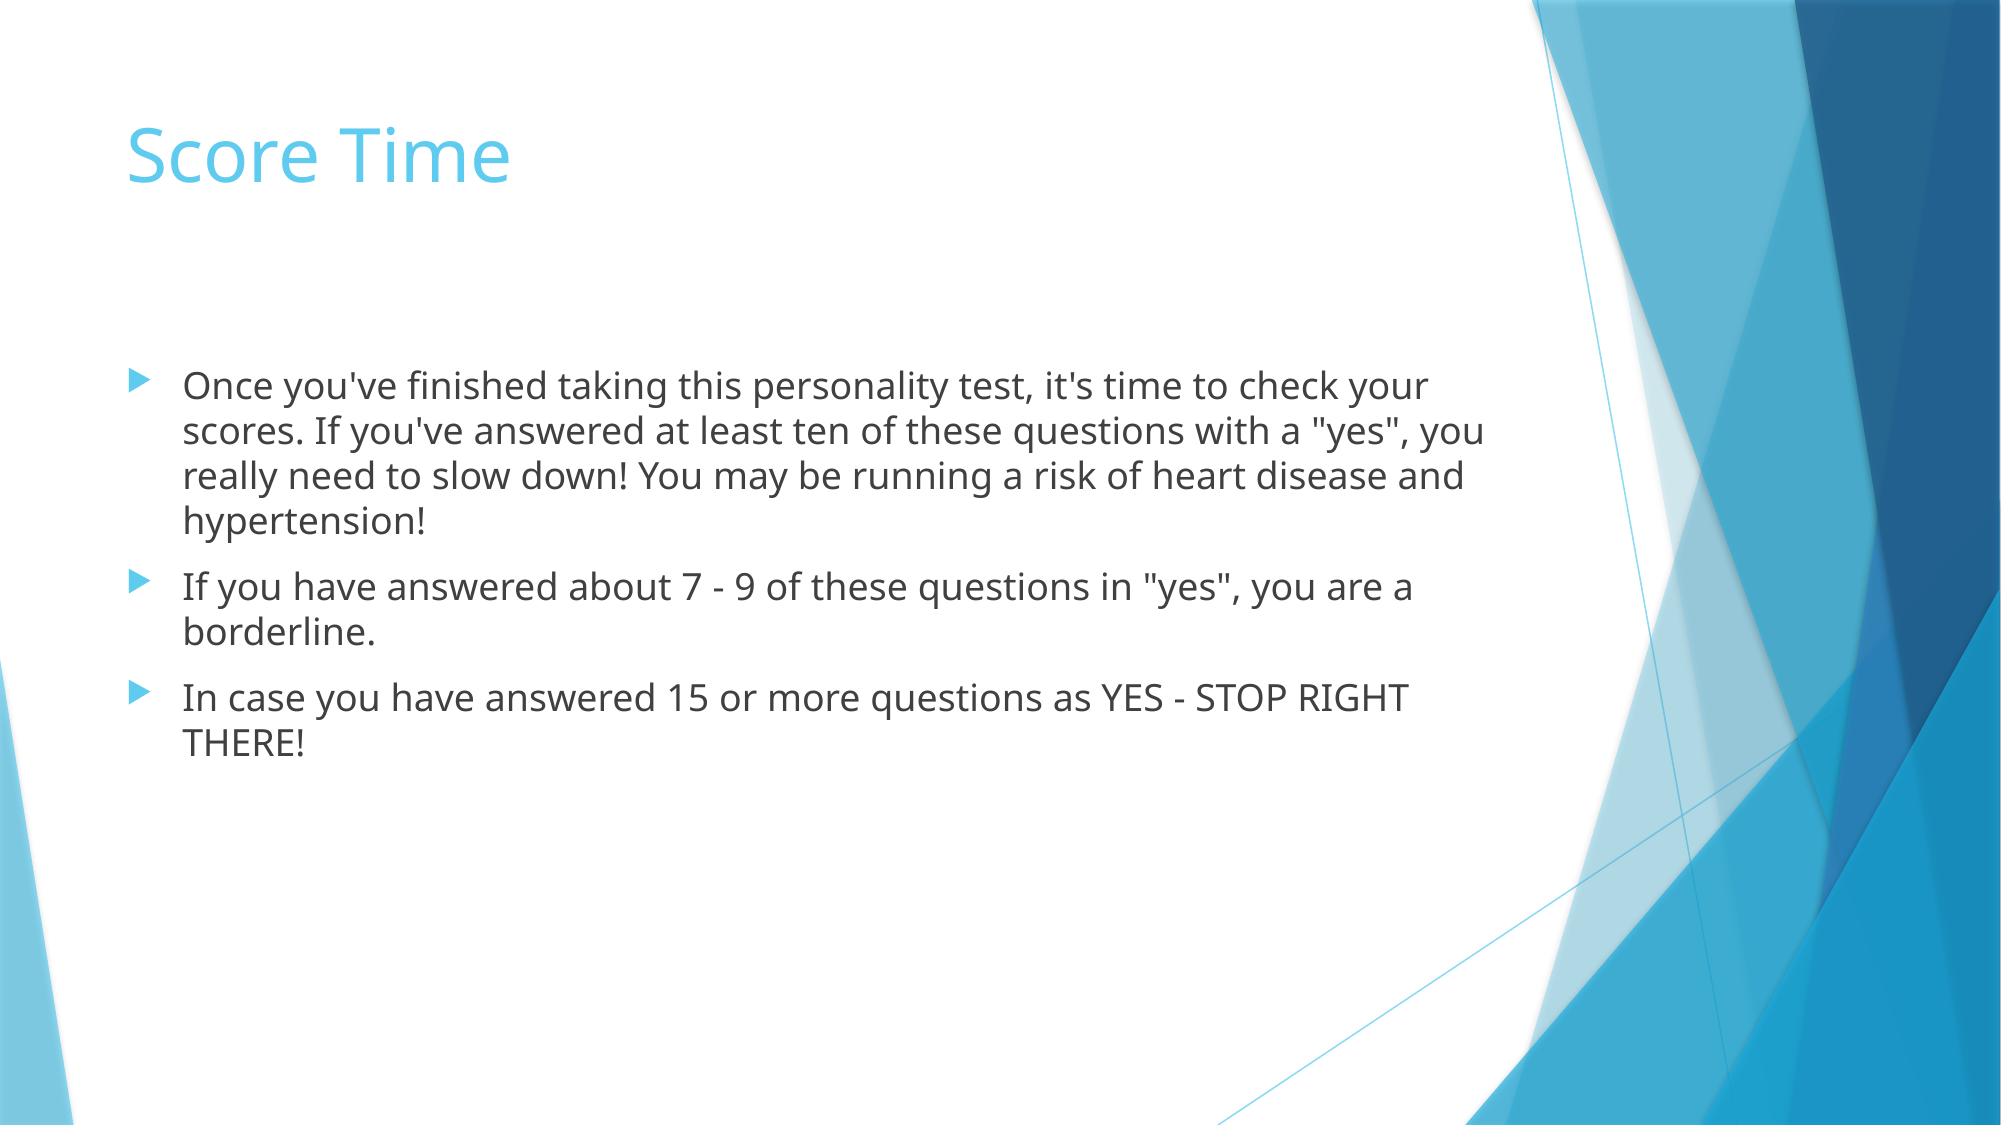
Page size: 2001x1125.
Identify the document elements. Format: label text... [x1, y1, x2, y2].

title Score Time [111, 99, 1522, 317]
list Once you've finished taking this personality test, it's time to check your scores. If you've answered at least ten of these questions with a "yes", you really need to slow down! You may be running a risk of heart disease and hypertension! If you have answered about 7 - 9 of these questions in "yes", you are a borderline. In case you have answered 15 or more questions as YES - STOP RIGHT THERE! [111, 354, 1522, 992]
